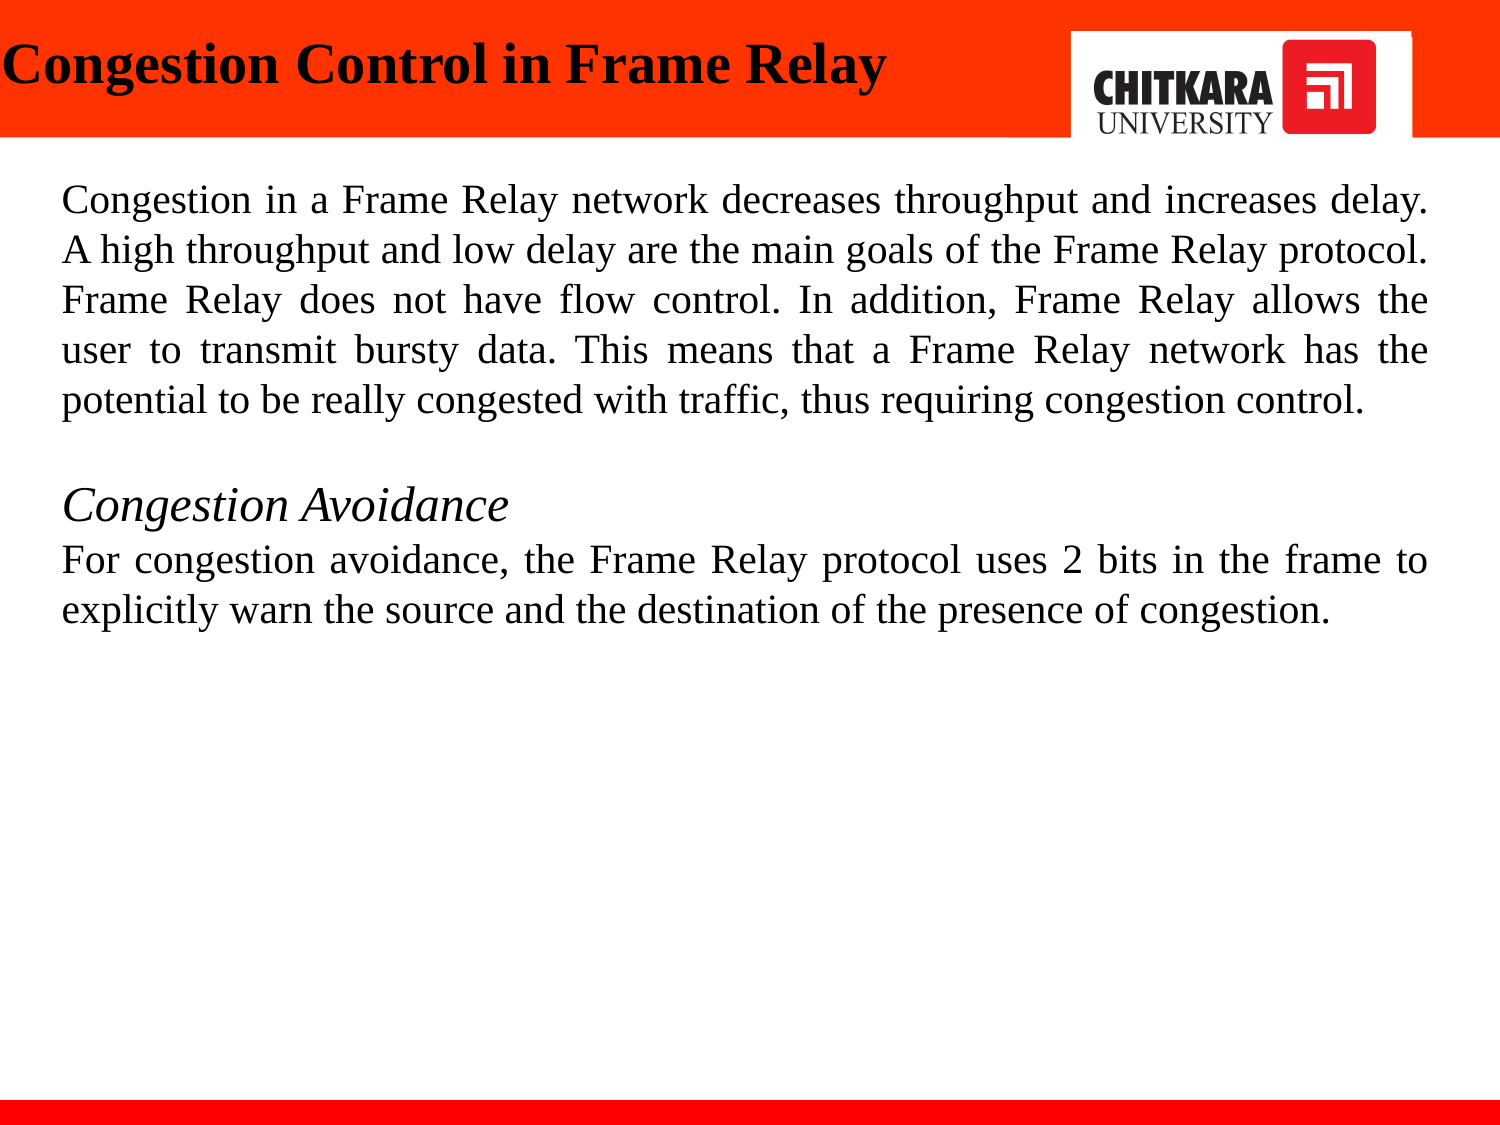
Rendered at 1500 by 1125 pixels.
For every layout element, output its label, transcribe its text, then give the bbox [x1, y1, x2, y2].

picture [1074, 37, 1391, 138]
text_box Congestion Control in Frame Relay [0, 17, 914, 103]
text_box Congestion in a Frame Relay network decreases throughput and increases delay. A high throughput and low delay are the main goals of the Frame Relay protocol. Frame Relay does not have flow control. In addition, Frame Relay allows the user to transmit bursty data. This means that a Frame Relay network has the potential to be really congested with traffic, thus requiring congestion control. Congestion Avoidance For congestion avoidance, the Frame Relay protocol uses 2 bits in the frame to explicitly warn the source and the destination of the presence of congestion. [46, 163, 1445, 639]
